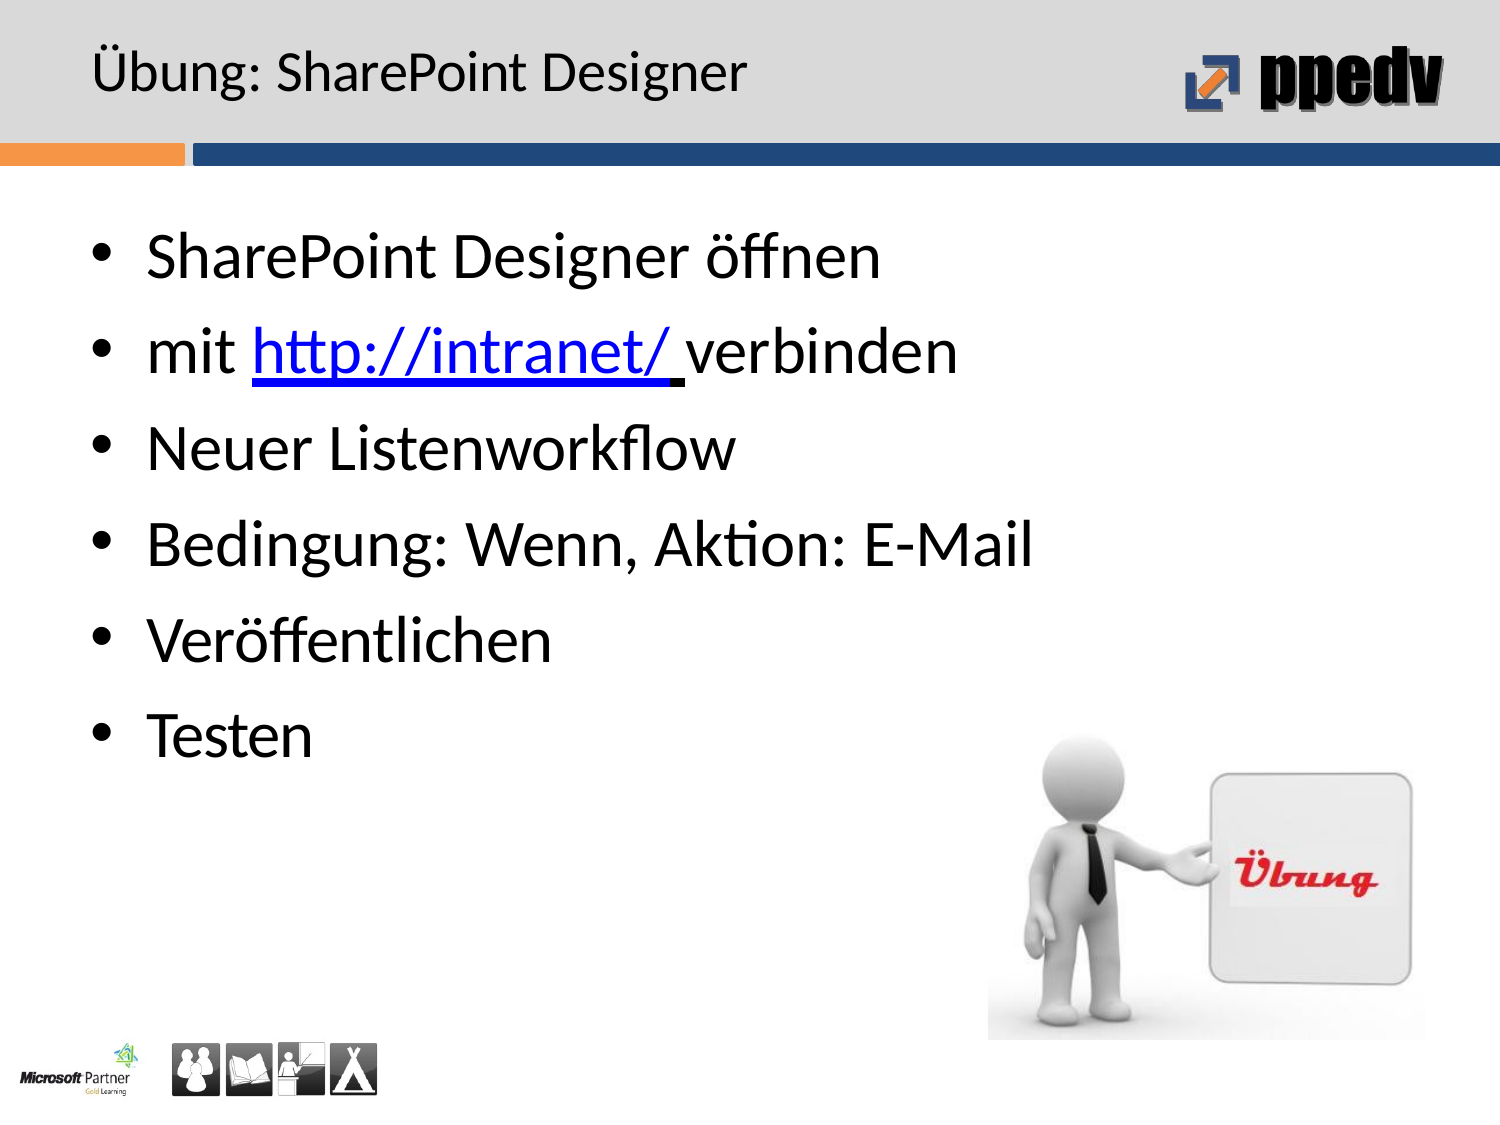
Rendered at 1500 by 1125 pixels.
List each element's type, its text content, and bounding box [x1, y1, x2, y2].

text_box SharePoint Designer öffnen mit http://intranet/ verbinden Neuer Listenworkflow Bedingung: Wenn, Aktion: E-Mail Veröffentlichen Testen [87, 211, 1045, 772]
title Übung: SharePoint Designer [89, 32, 1411, 221]
picture [5, 1023, 396, 1118]
text_box [987, 714, 1425, 1040]
picture [1411, 40, 1465, 123]
